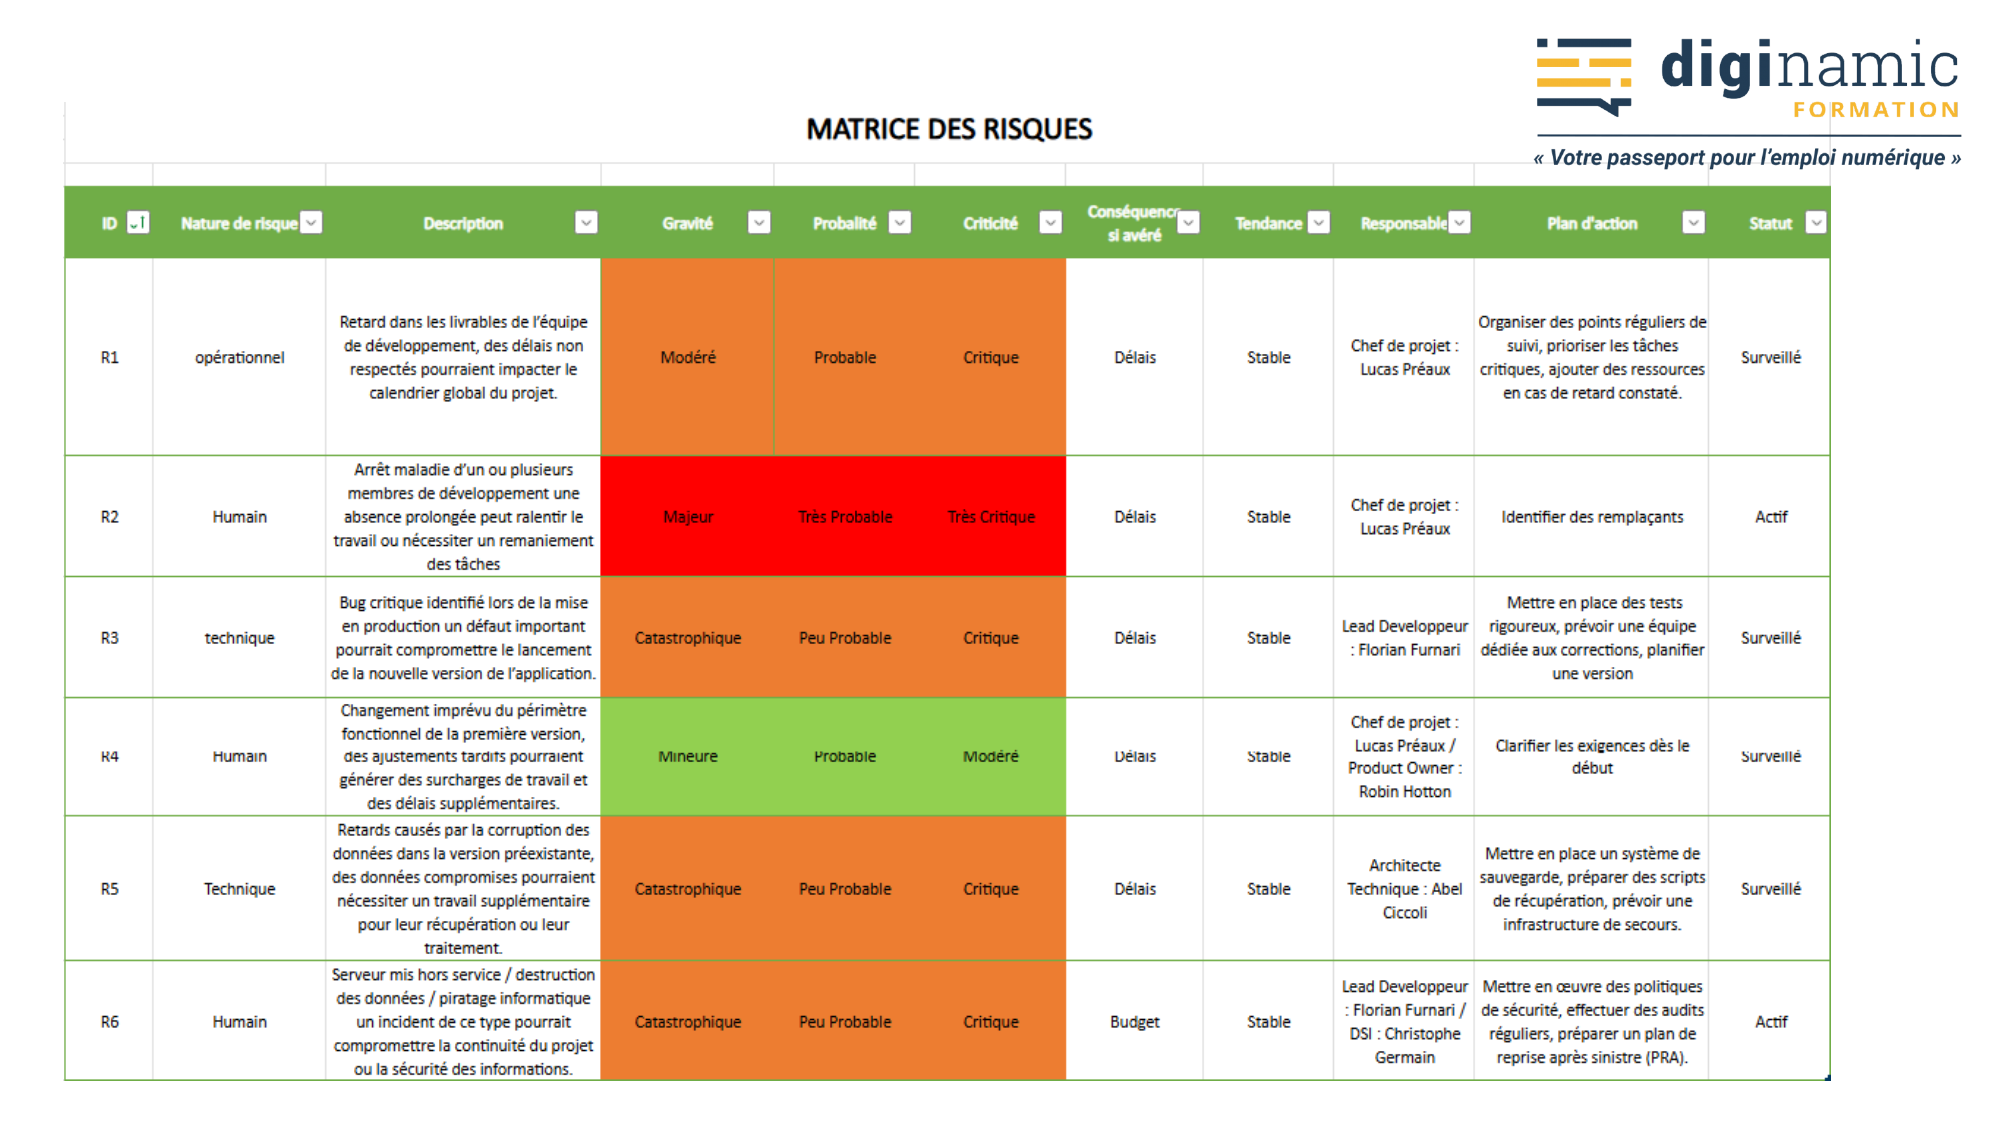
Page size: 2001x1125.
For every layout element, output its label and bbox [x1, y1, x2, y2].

picture [63, 34, 1981, 1081]
